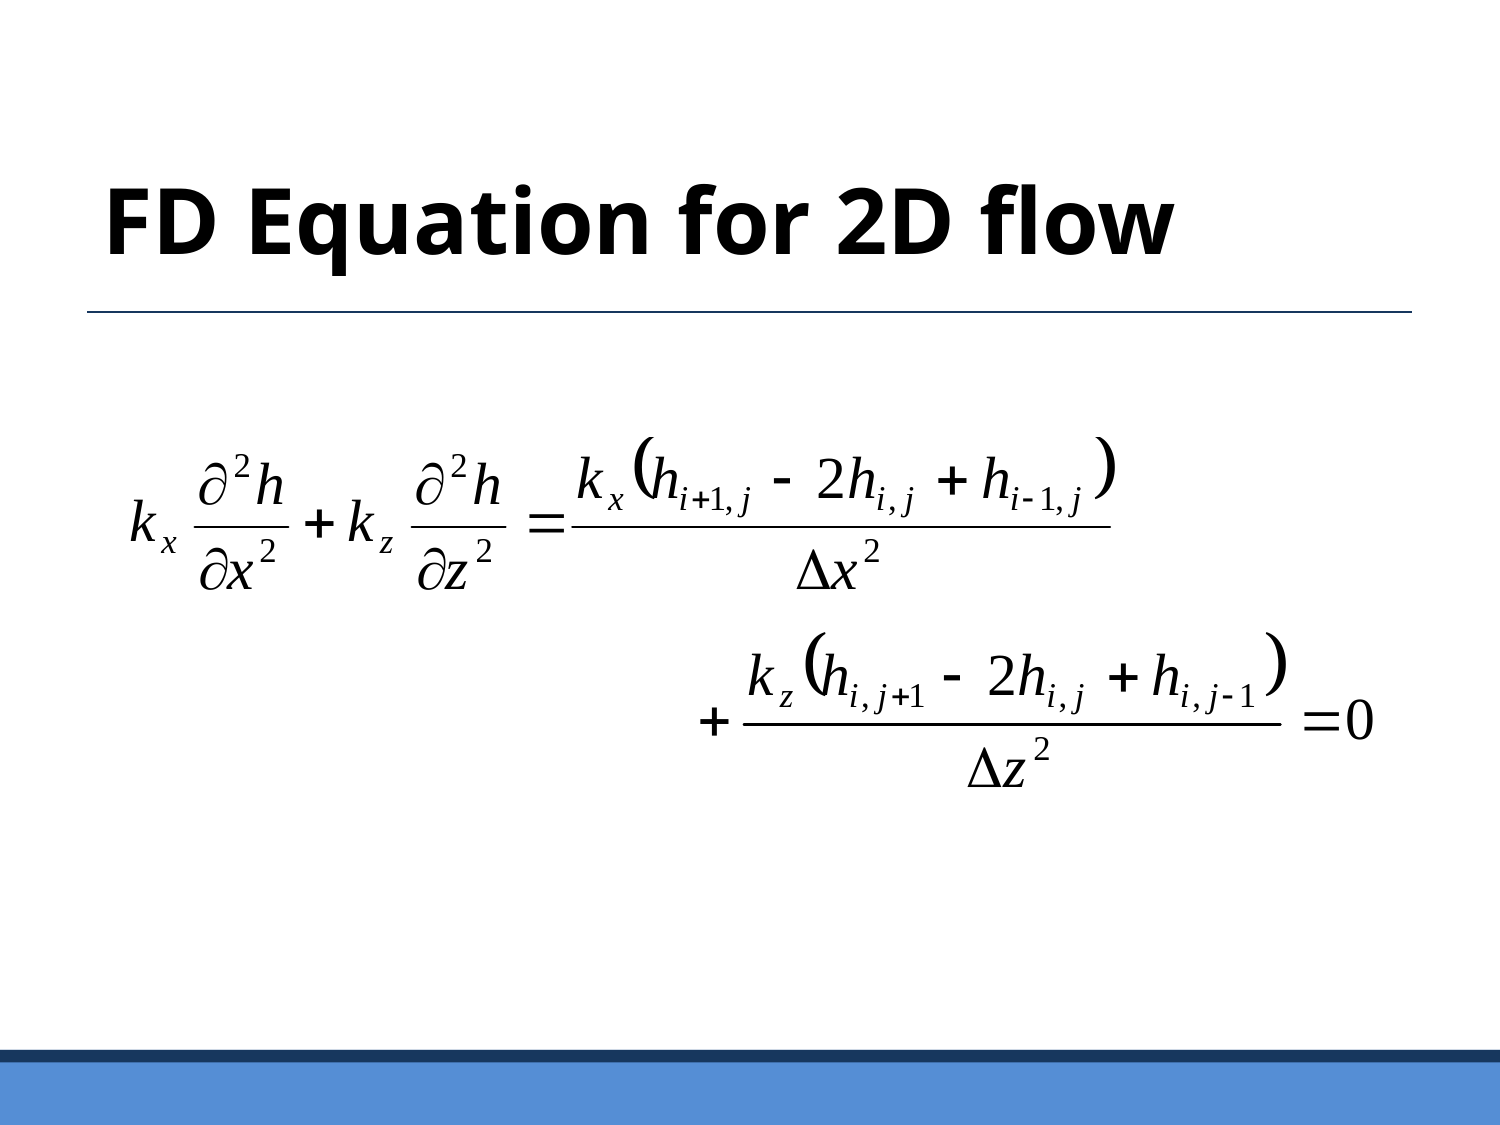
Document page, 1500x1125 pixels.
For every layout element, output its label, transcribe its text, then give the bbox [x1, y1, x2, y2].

text_box [0, 1064, 1500, 1125]
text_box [120, 437, 1380, 798]
text_box [0, 1048, 1500, 1064]
text_box FD Equation for 2D flow [87, 124, 1438, 313]
